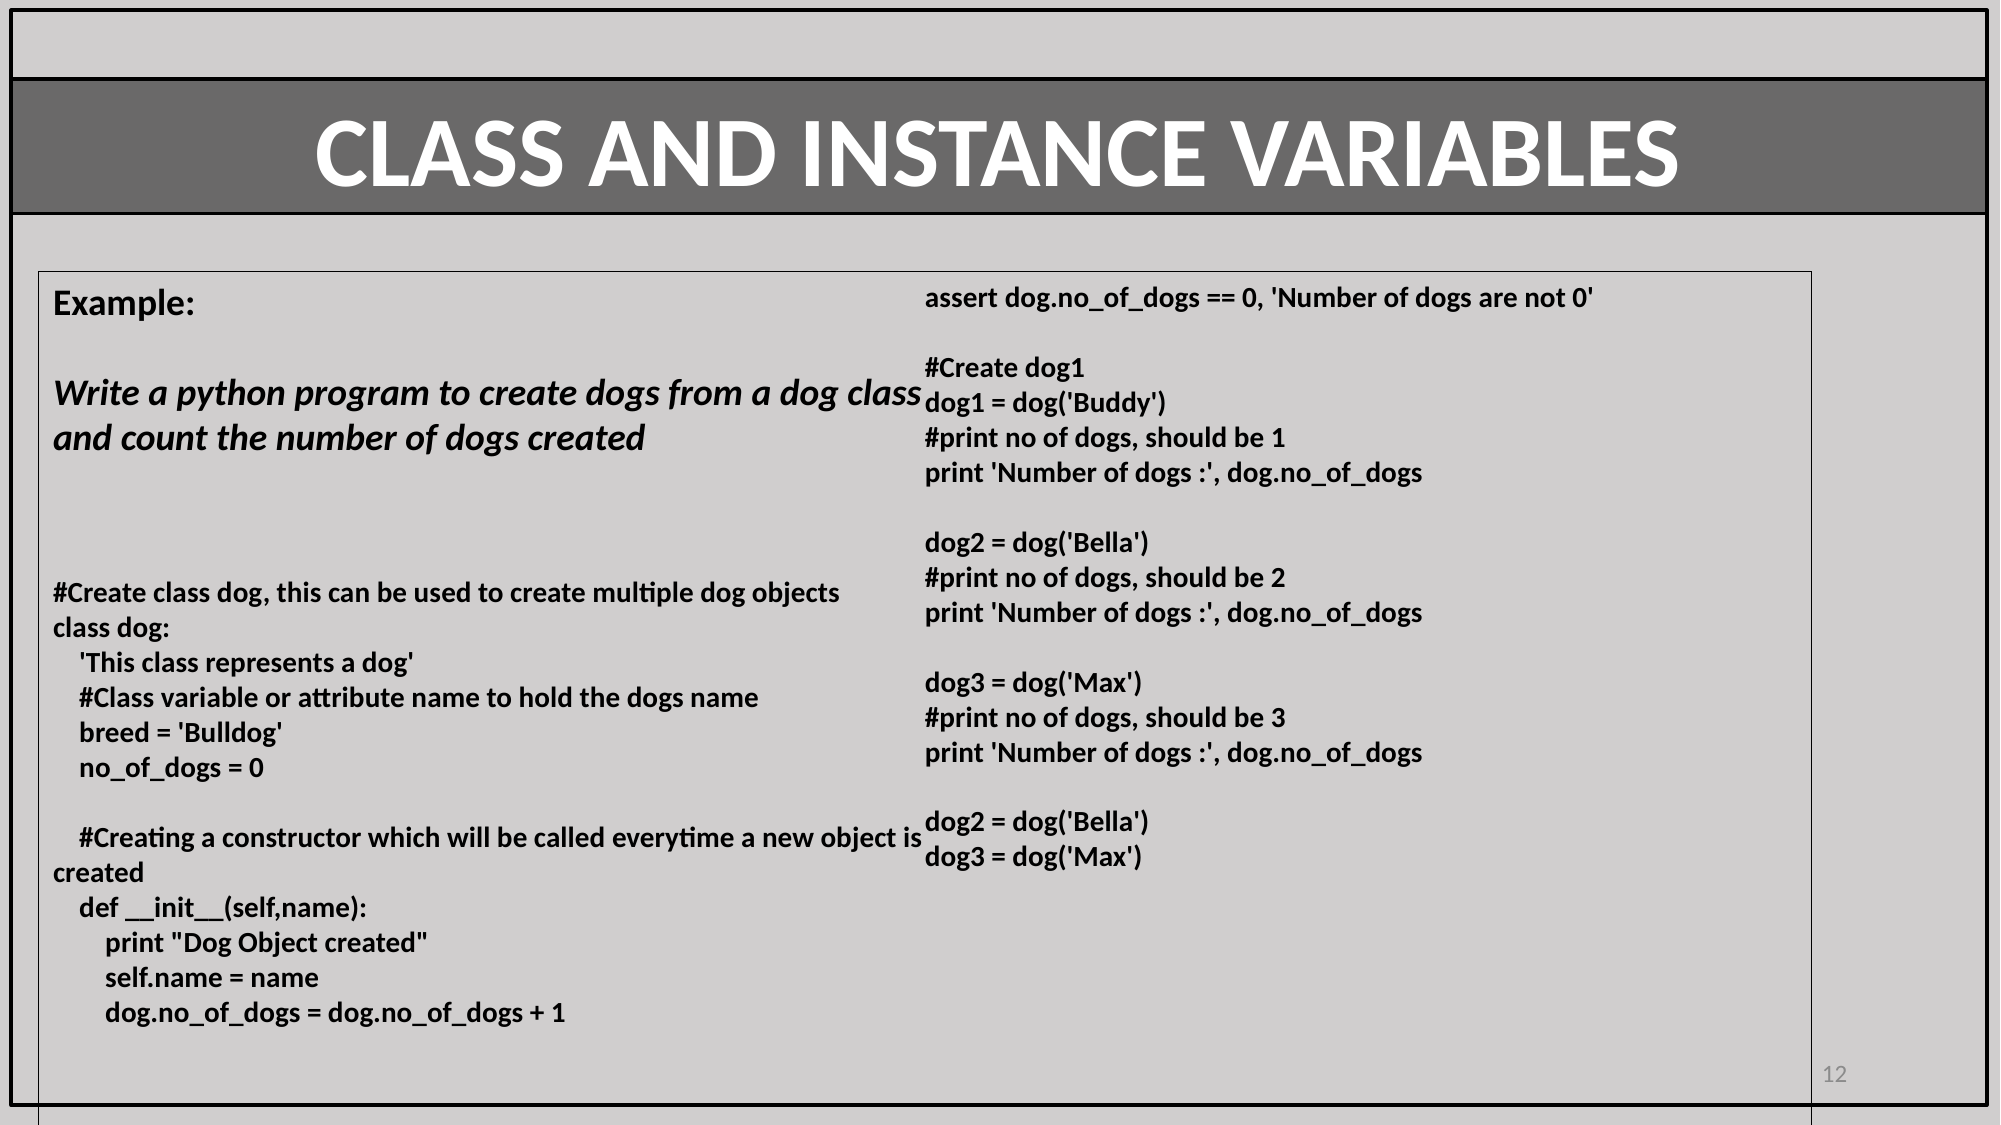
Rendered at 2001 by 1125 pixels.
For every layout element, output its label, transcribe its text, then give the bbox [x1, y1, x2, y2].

slide_number 12 [1812, 1042, 1863, 1103]
text_box [11, 214, 1987, 1106]
text_box [11, 10, 1987, 78]
text_box Example: Write a python program to create dogs from a dog class and count the number of dogs created #Create class dog, this can be used to create multiple dog objects class dog: 'This class represents a dog' #Class variable or attribute name to hold the dogs name breed = 'Bulldog' no_of_dogs = 0 #Creating a constructor which will be called everytime a new object is created def __init__(self,name): print "Dog Object created" self.name = name dog.no_of_dogs = dog.no_of_dogs + 1 #Assert if no dog instances created assert dog.no_of_dogs == 0, 'Number of dogs are not 0' #Create dog1 dog1 = dog('Buddy') #print no of dogs, should be 1 print 'Number of dogs :', dog.no_of_dogs dog2 = dog('Bella') #print no of dogs, should be 2 print 'Number of dogs :', dog.no_of_dogs dog3 = dog('Max') #print no of dogs, should be 3 print 'Number of dogs :', dog.no_of_dogs dog2 = dog('Bella') dog3 = dog('Max') [38, 271, 1812, 1125]
text_box CLASS AND INSTANCE VARIABLES [11, 78, 1987, 214]
